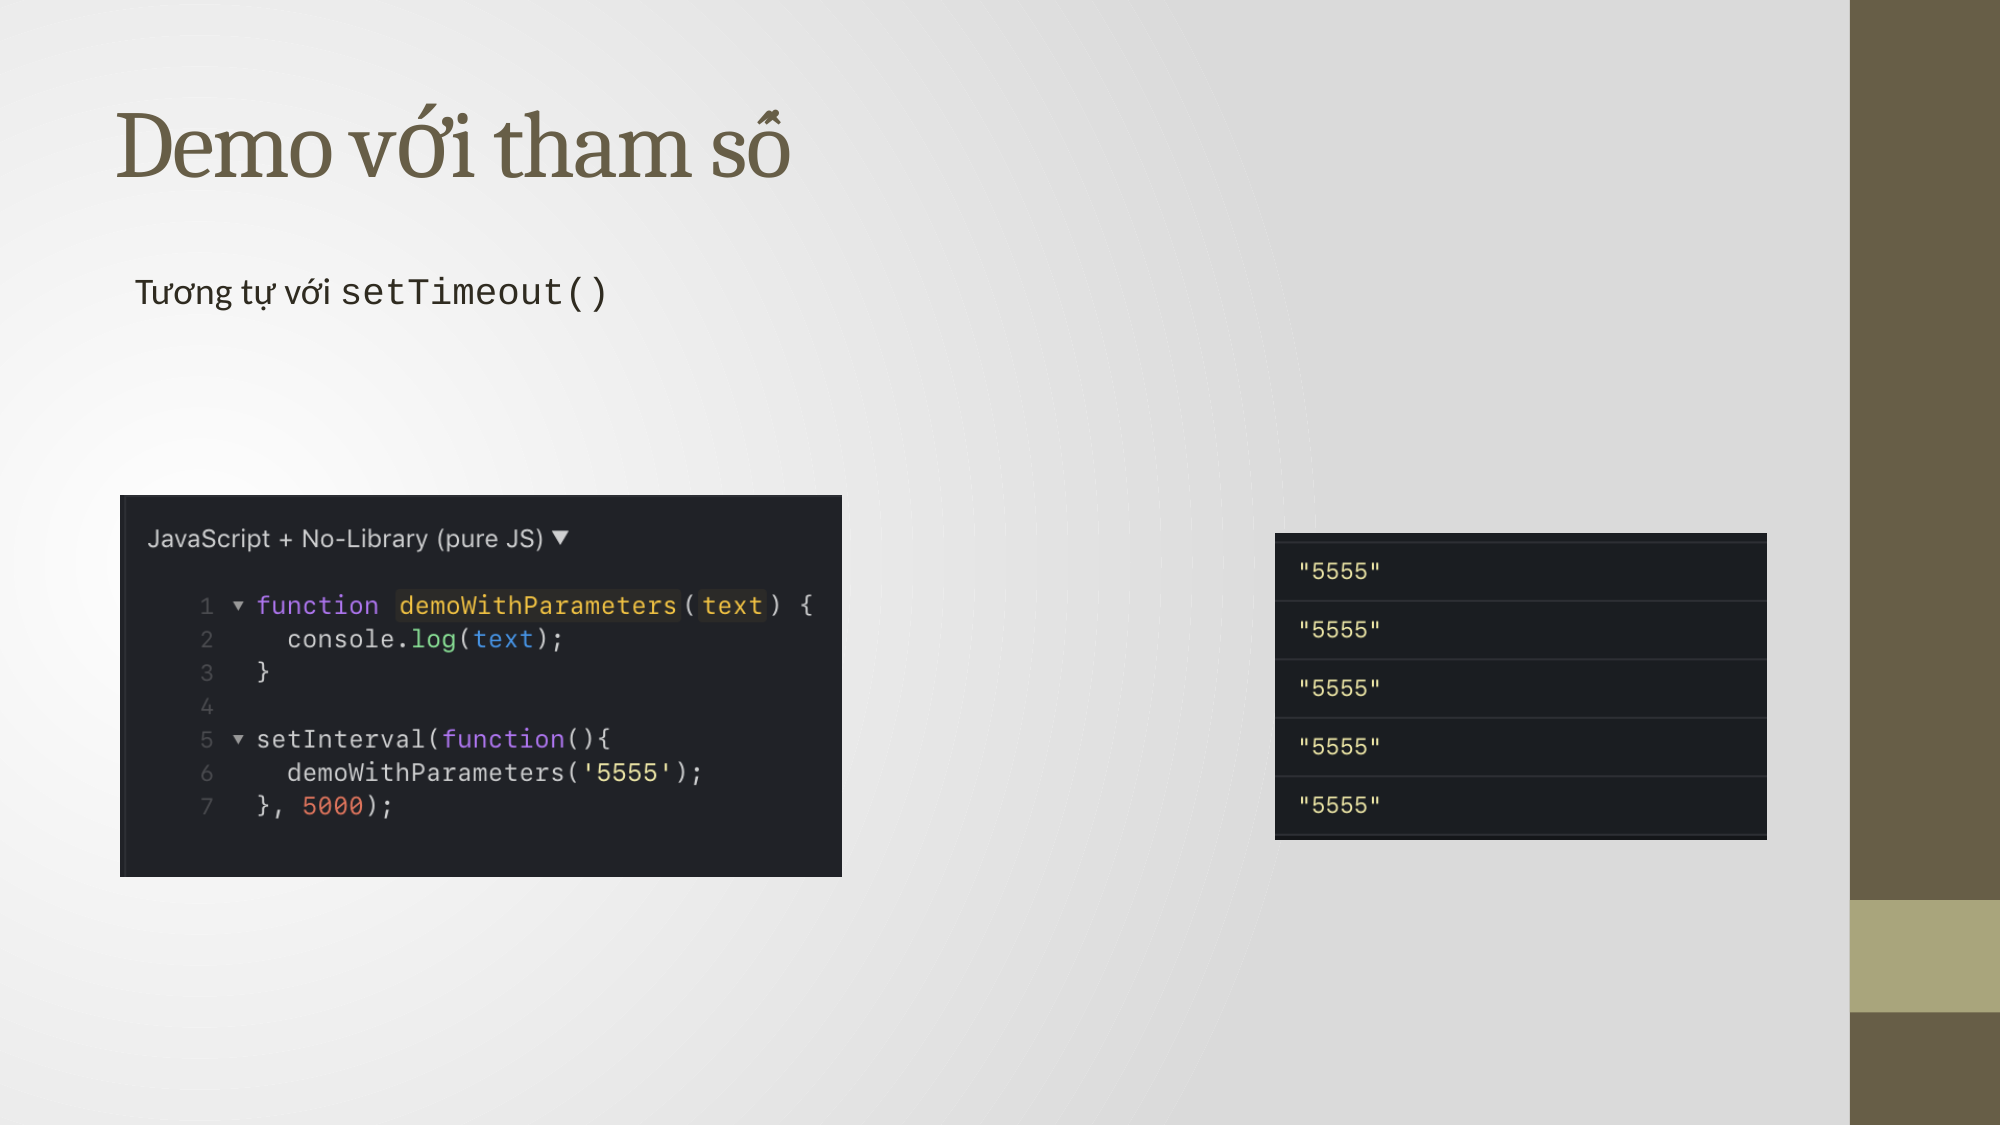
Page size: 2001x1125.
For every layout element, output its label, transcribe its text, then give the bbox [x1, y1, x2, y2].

picture [1274, 532, 1768, 840]
text_box Tương tự với setTimeout() [120, 259, 1741, 320]
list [119, 495, 842, 878]
title Demo với tham số [99, 45, 1767, 233]
